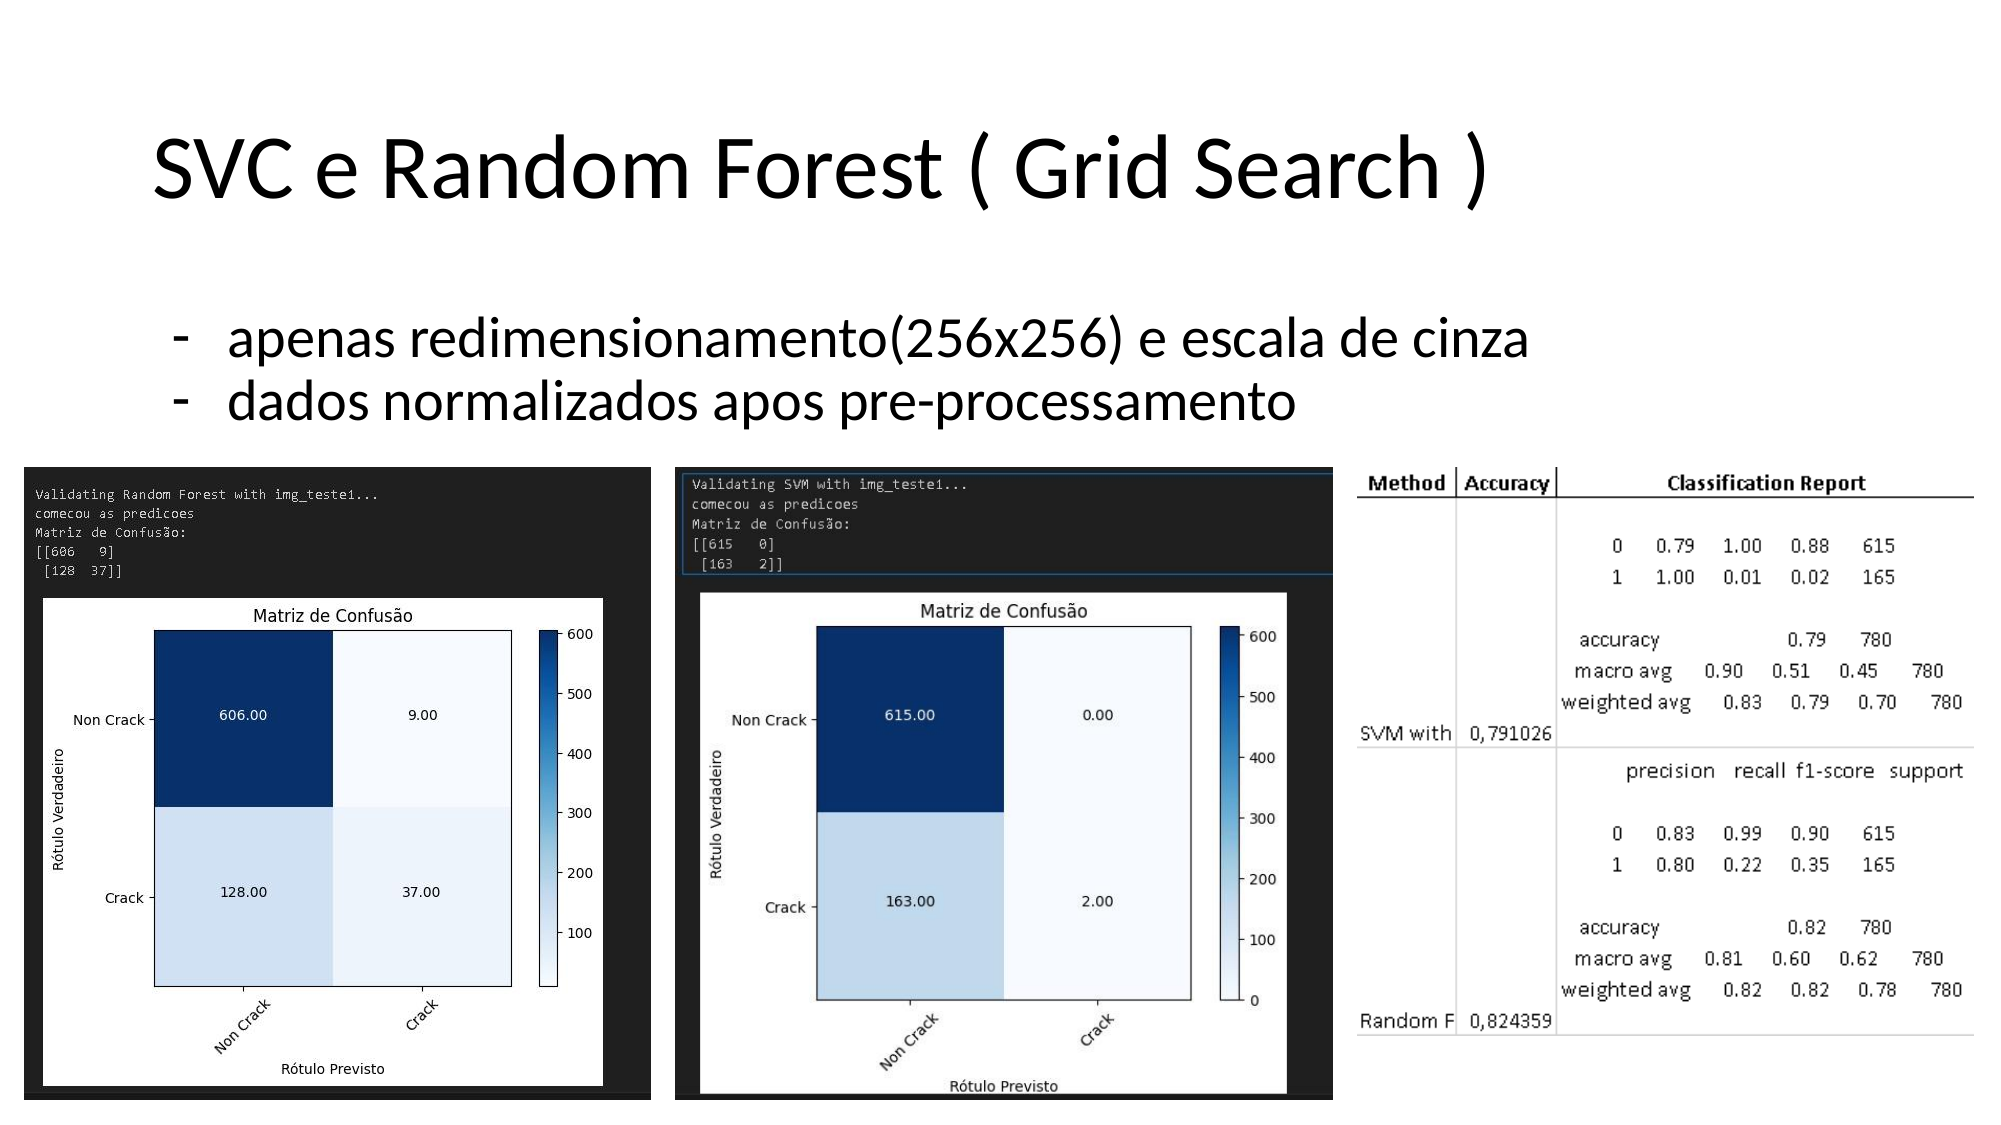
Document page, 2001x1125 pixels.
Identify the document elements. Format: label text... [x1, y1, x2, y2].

title SVC e Random Forest ( Grid Search ) [137, 59, 1863, 278]
picture [675, 466, 1333, 1101]
picture [24, 466, 651, 1101]
list apenas redimensionamento(256x256) e escala de cinza dados normalizados apos pre-processamento [137, 299, 1863, 443]
picture [1357, 467, 1974, 1037]
